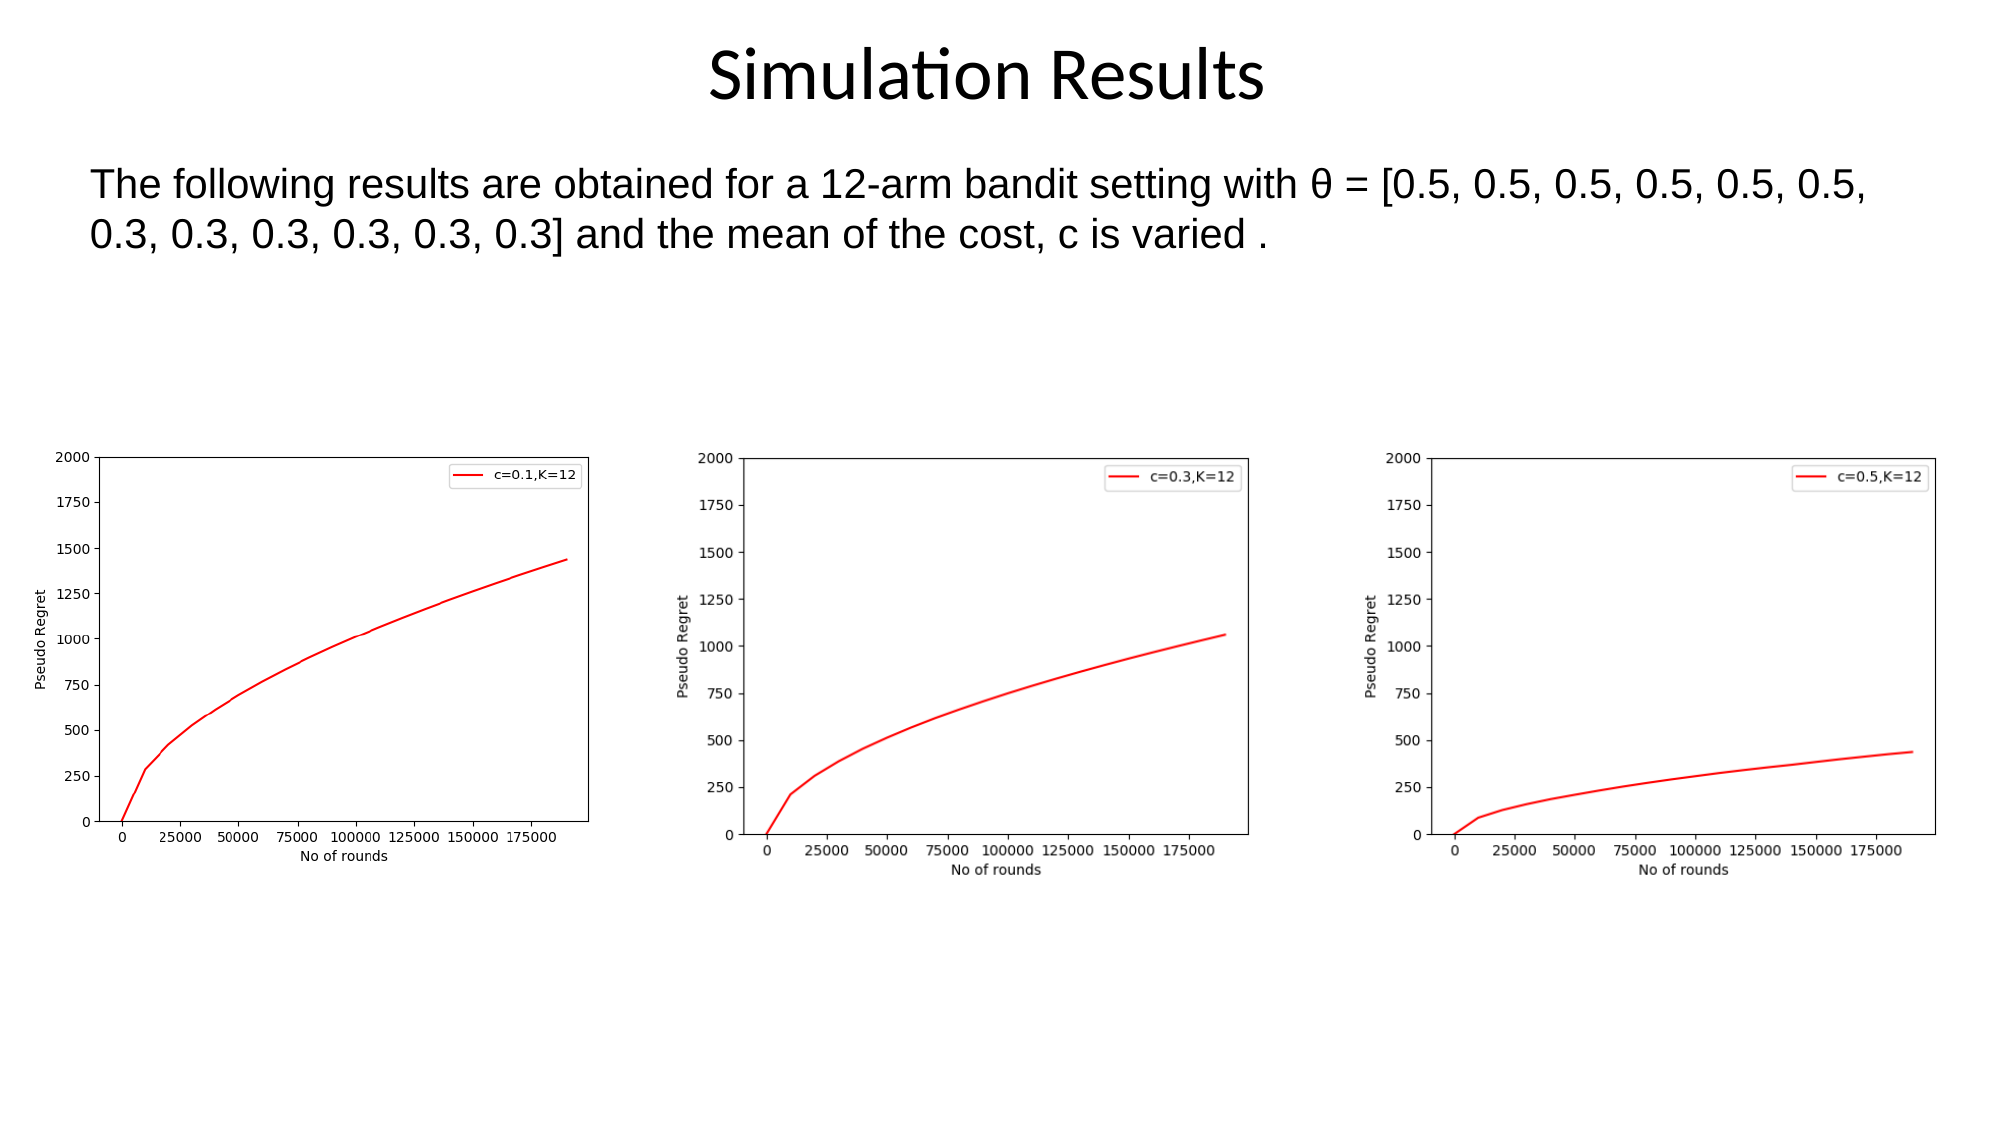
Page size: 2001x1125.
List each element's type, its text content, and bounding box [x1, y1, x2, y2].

picture [20, 399, 651, 873]
text_box Simulation Results [125, 0, 1850, 140]
text_box The following results are obtained for a 12-arm bandit setting with θ = [0.5, 0.5, 0.5, 0.5, 0.5, 0.5, 0.3, 0.3, 0.3, 0.3, 0.3, 0.3] and the mean of the cost, c is varied . [75, 149, 1900, 265]
picture [1349, 399, 2000, 888]
picture [662, 399, 1313, 888]
